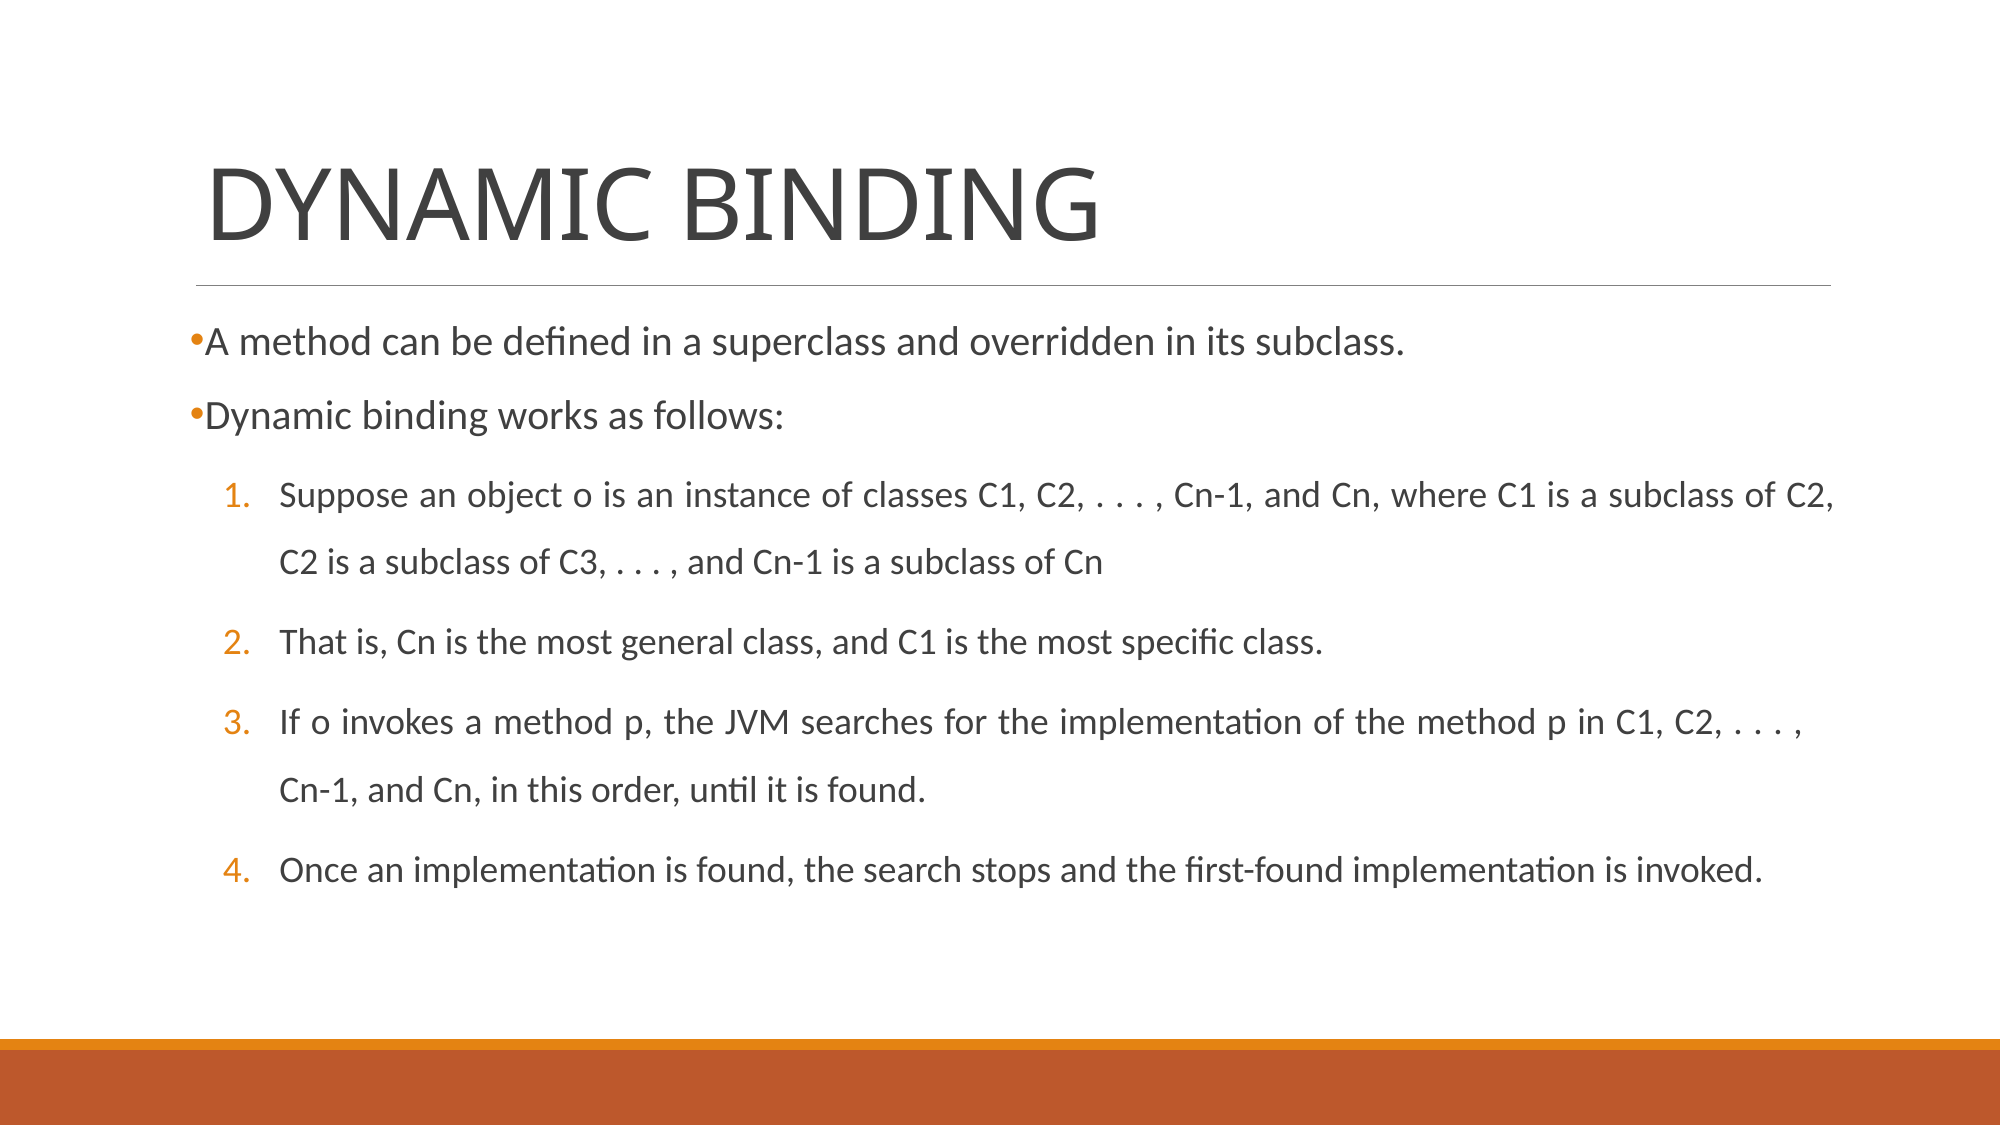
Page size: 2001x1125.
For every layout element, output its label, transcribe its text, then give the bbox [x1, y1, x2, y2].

list A method can be defined in a superclass and overridden in its subclass. Dynamic binding works as follows: Suppose an object o is an instance of classes C1, C2, . . . , Cn-1, and Cn, where C1 is a subclass of C2, C2 is a subclass of C3, . . . , and Cn-1 is a subclass of Cn That is, Cn is the most general class, and C1 is the most specific class. If o invokes a method p, the JVM searches for the implementation of the method p in C1, C2, . . . , Cn-1, and Cn, in this order, until it is found. Once an implementation is found, the search stops and the first-found implementation is invoked. [189, 311, 1837, 1020]
title DYNAMIC BINDING [189, 105, 1837, 269]
